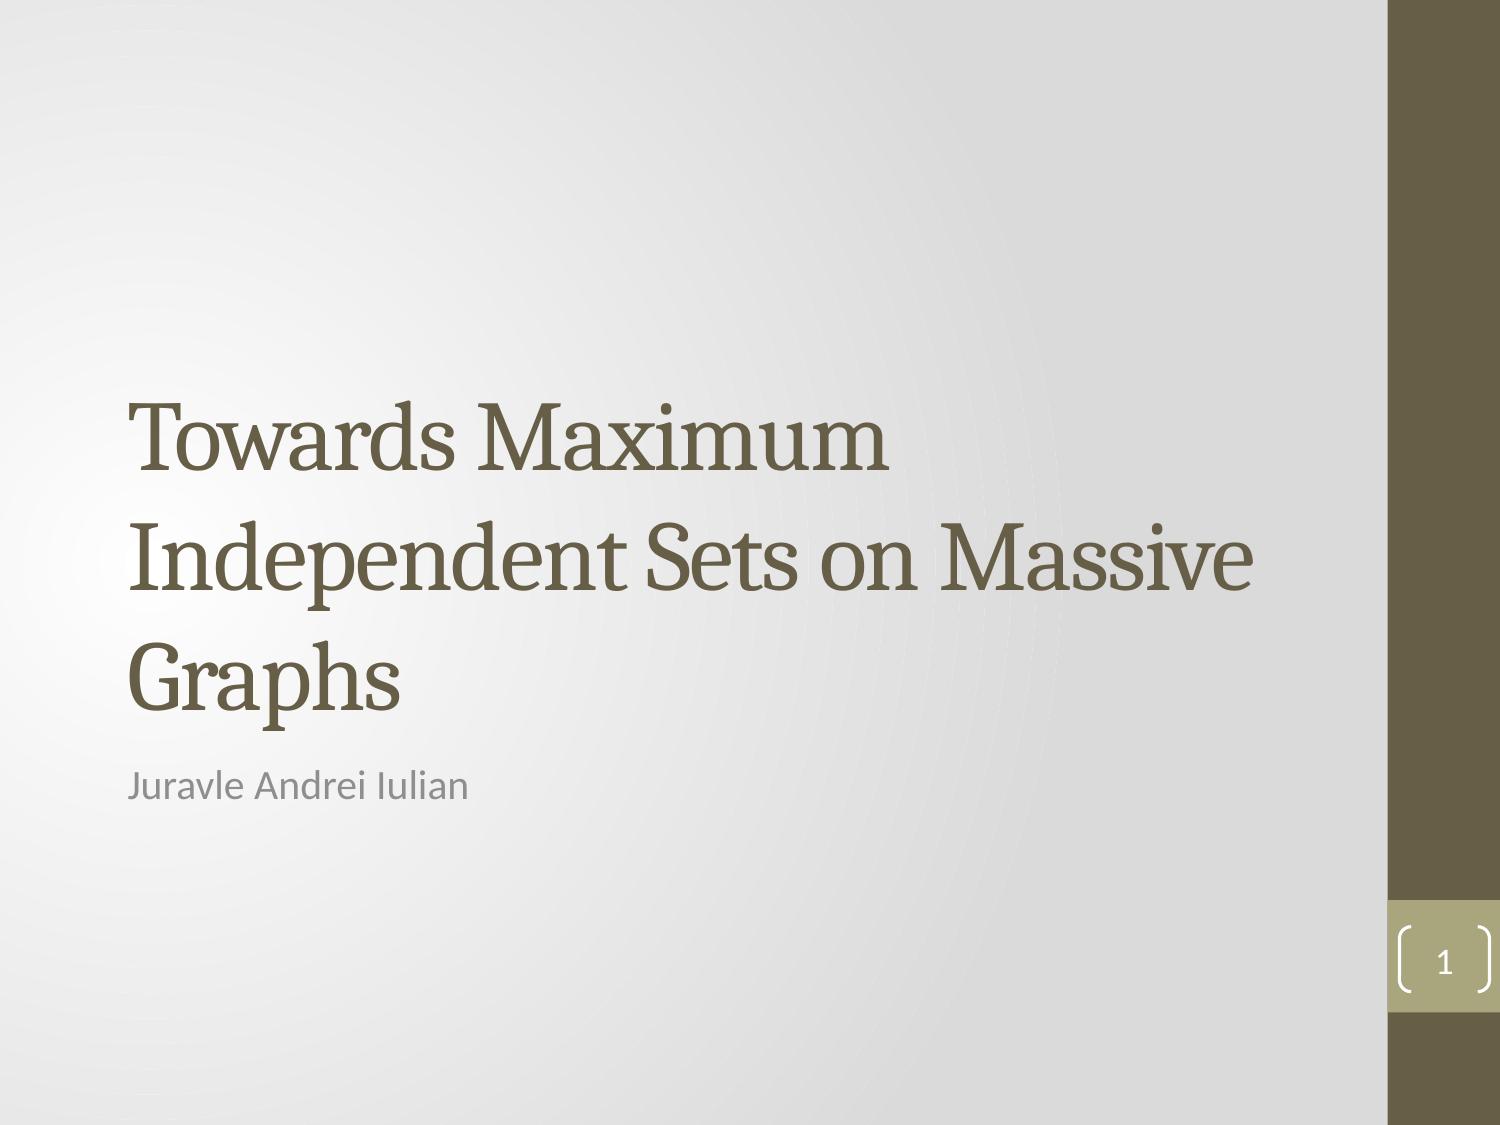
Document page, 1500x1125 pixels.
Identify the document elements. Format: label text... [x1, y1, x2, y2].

slide_number 1 [1397, 925, 1492, 994]
title Towards Maximum Independent Sets on Massive Graphs [112, 312, 1350, 738]
subtitle Juravle Andrei Iulian [112, 750, 1173, 925]
